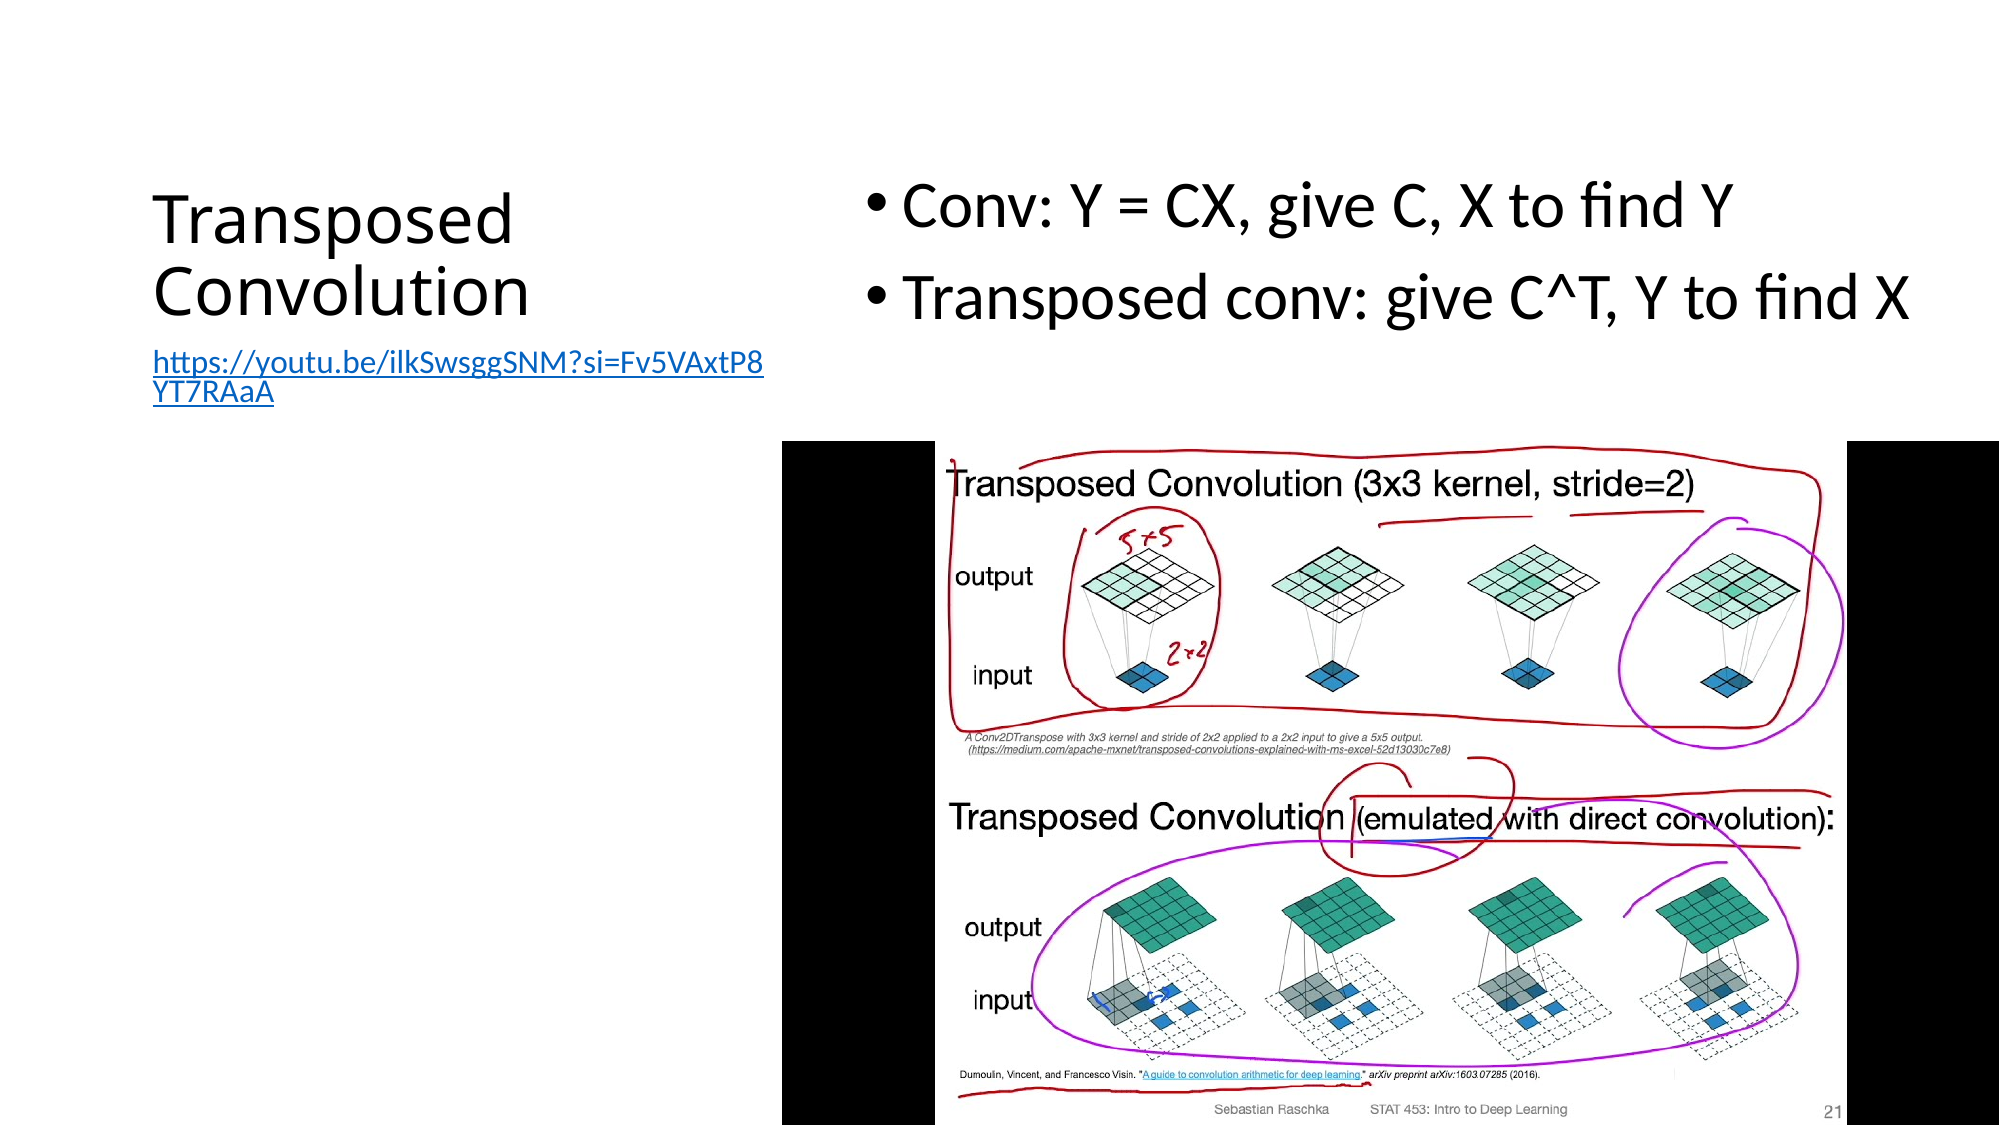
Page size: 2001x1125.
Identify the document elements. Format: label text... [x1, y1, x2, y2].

title Transposed Convolution [137, 75, 783, 337]
list https://youtu.be/ilkSwsggSNM?si=Fv5VAxtP8YT7RAaA [137, 337, 783, 963]
picture [782, 441, 1999, 1125]
list Conv: Y = CX, give C, X to find Y Transposed conv: give C^T, Y to find X [850, 161, 1963, 441]
